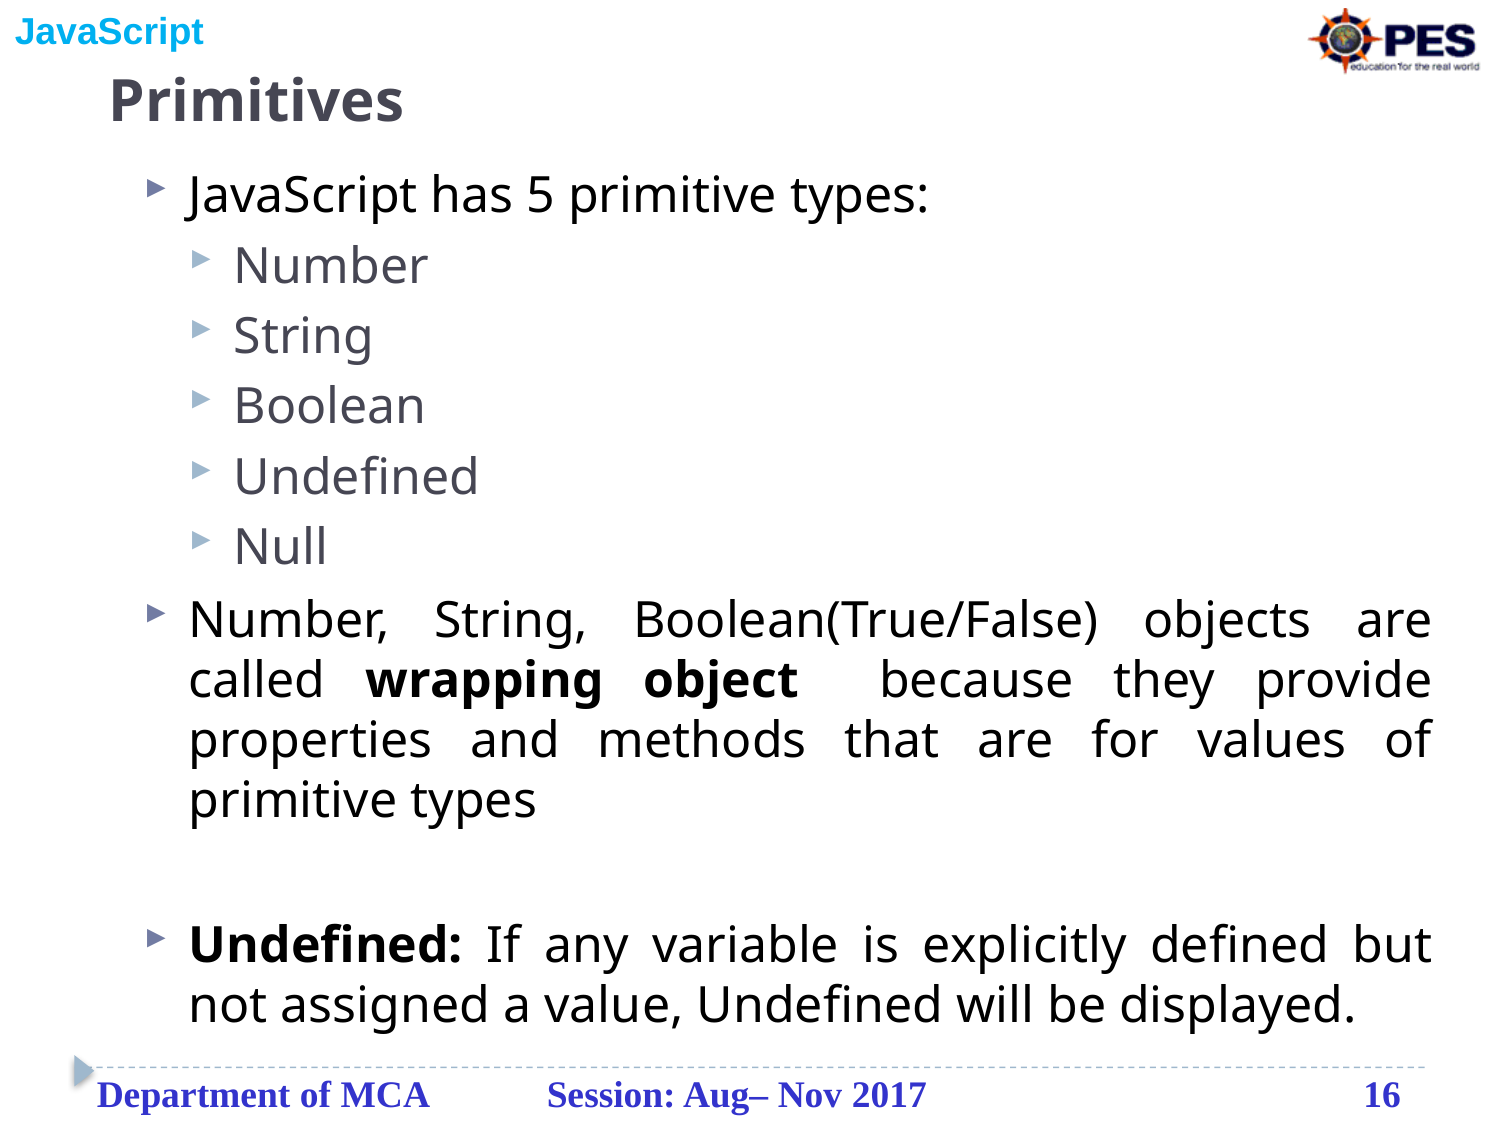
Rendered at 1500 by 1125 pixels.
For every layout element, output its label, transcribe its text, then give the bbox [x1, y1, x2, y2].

picture [1307, 8, 1492, 82]
list JavaScript has 5 primitive types: Number String Boolean Undefined Null Number, String, Boolean(True/False) objects are called wrapping object because they provide properties and methods that are for values of primitive types Undefined: If any variable is explicitly defined but not assigned a value, Undefined will be displayed. [128, 155, 1448, 929]
title Primitives [93, 24, 1465, 141]
